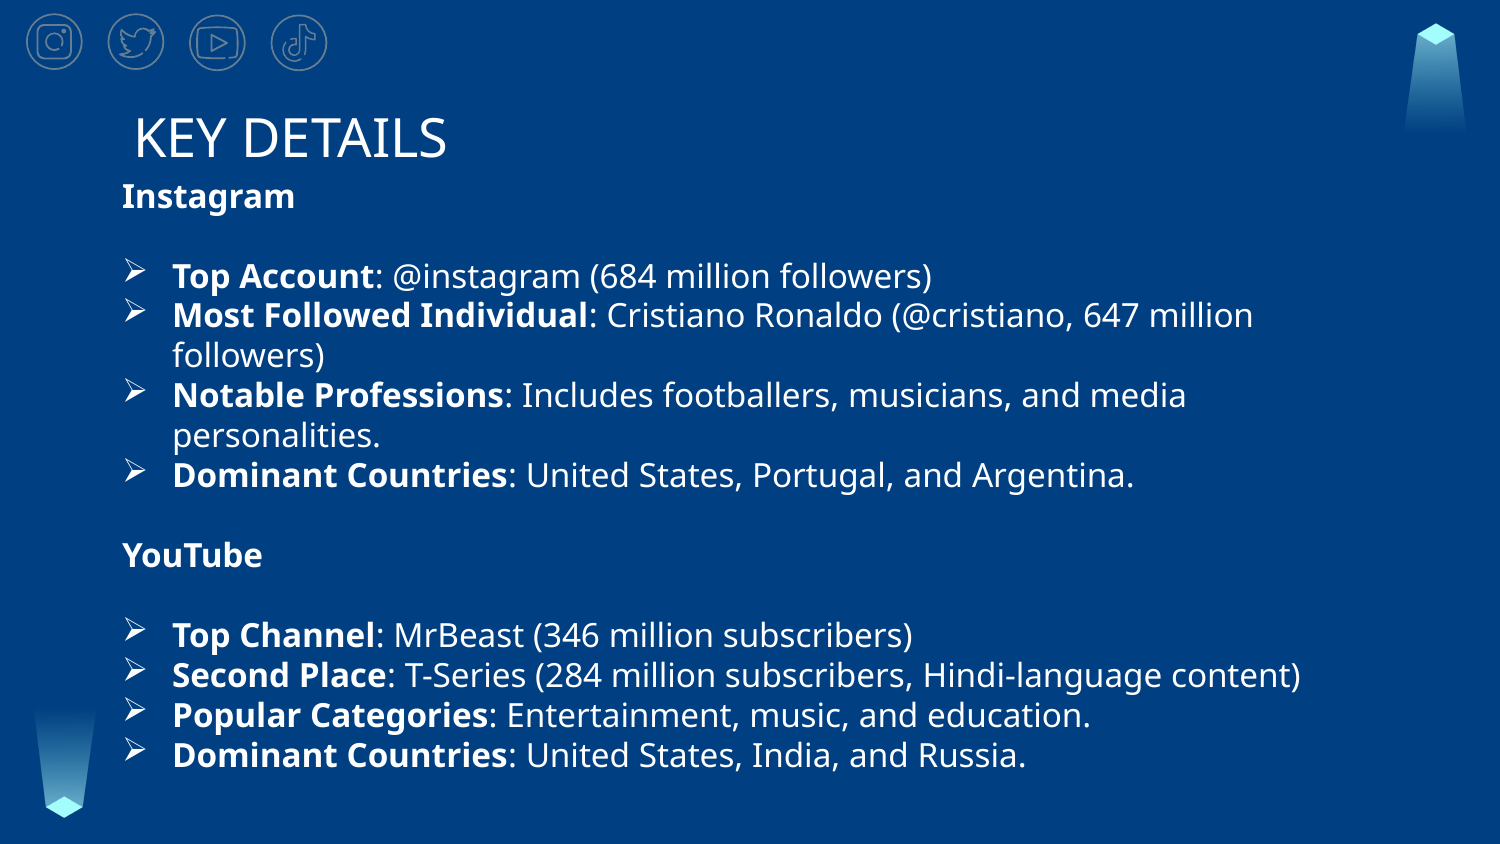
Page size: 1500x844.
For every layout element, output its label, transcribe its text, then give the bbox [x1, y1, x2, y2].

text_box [270, 14, 328, 72]
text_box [107, 13, 165, 71]
picture [10, 671, 117, 819]
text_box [188, 14, 246, 72]
list Instagram Top Account: @instagram (684 million followers) Most Followed Individual: Cristiano Ronaldo (@cristiano, 647 million followers) Notable Professions: Includes footballers, musicians, and media personalities. Dominant Countries: United States, Portugal, and Argentina. YouTube Top Channel: MrBeast (346 million subscribers) Second Place: T-Series (284 million subscribers, Hindi-language content) Popular Categories: Entertainment, music, and education. Dominant Countries: United States, India, and Russia. [82, 167, 1382, 782]
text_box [25, 13, 83, 71]
title KEY DETAILS [118, 88, 1382, 167]
picture [1383, 22, 1490, 170]
